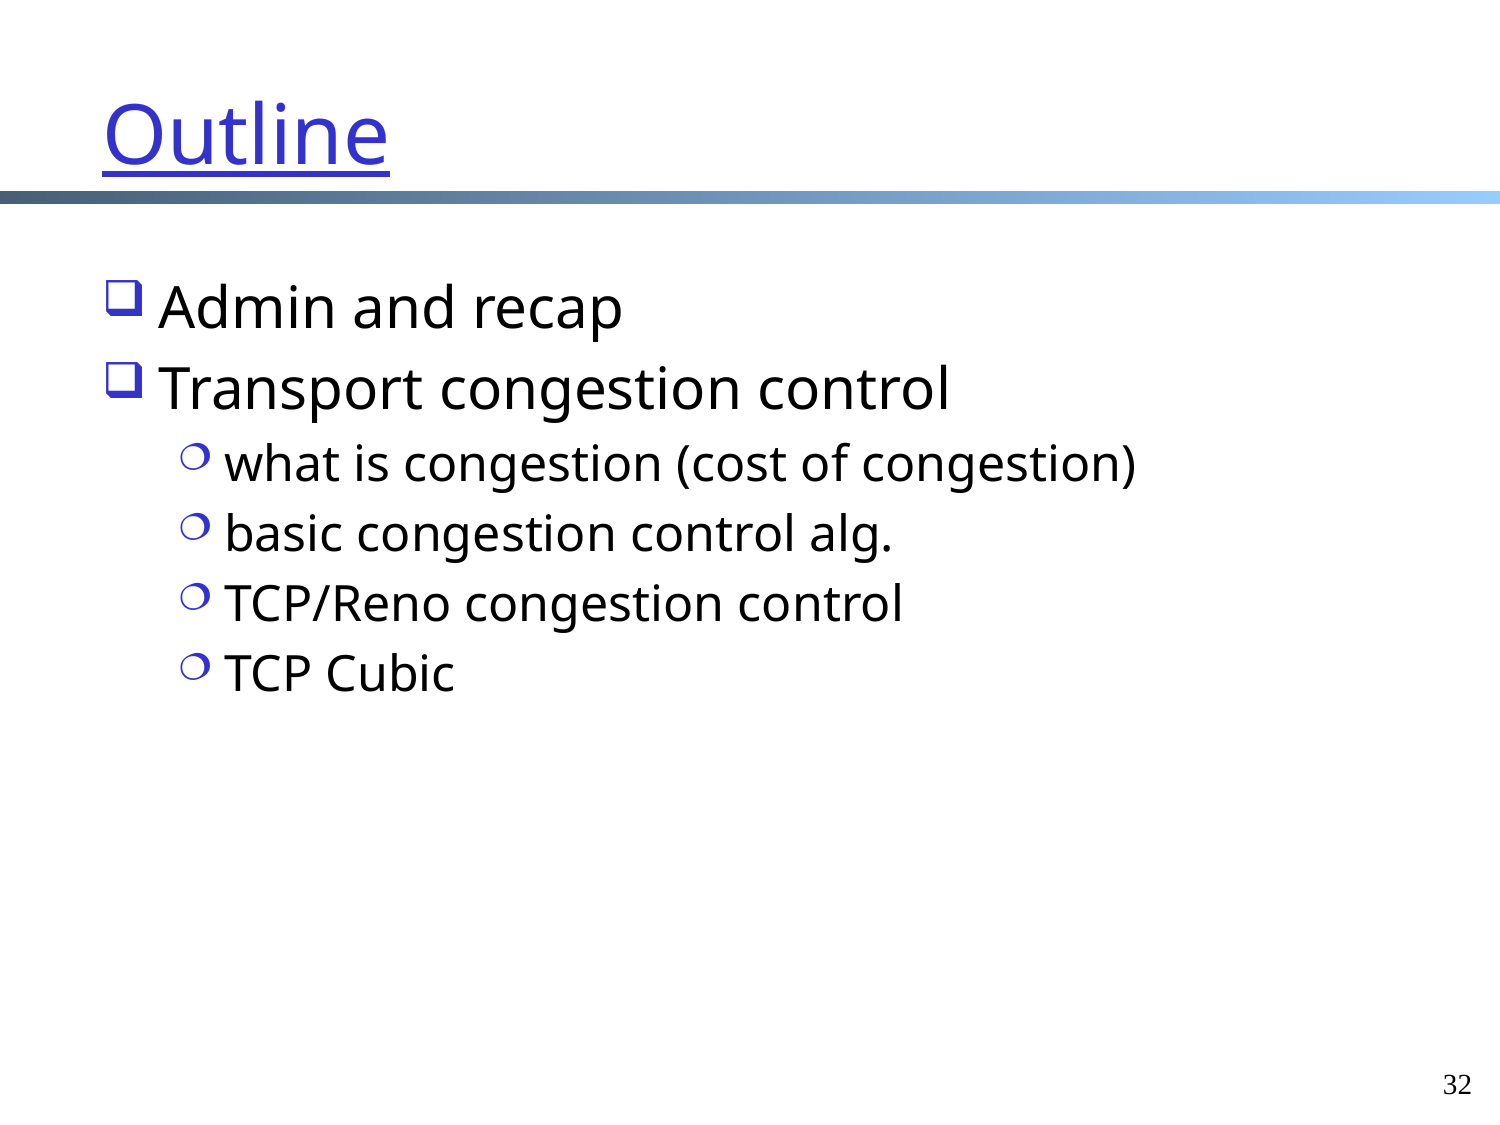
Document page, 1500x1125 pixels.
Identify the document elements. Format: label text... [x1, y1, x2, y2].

text_box Outline [87, 37, 1404, 225]
text_box Admin and recap Transport congestion control what is congestion (cost of congestion) basic congestion control alg. TCP/Reno congestion control TCP Cubic [87, 262, 1413, 1047]
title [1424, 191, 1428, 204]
slide_number 32 [1418, 1057, 1488, 1115]
